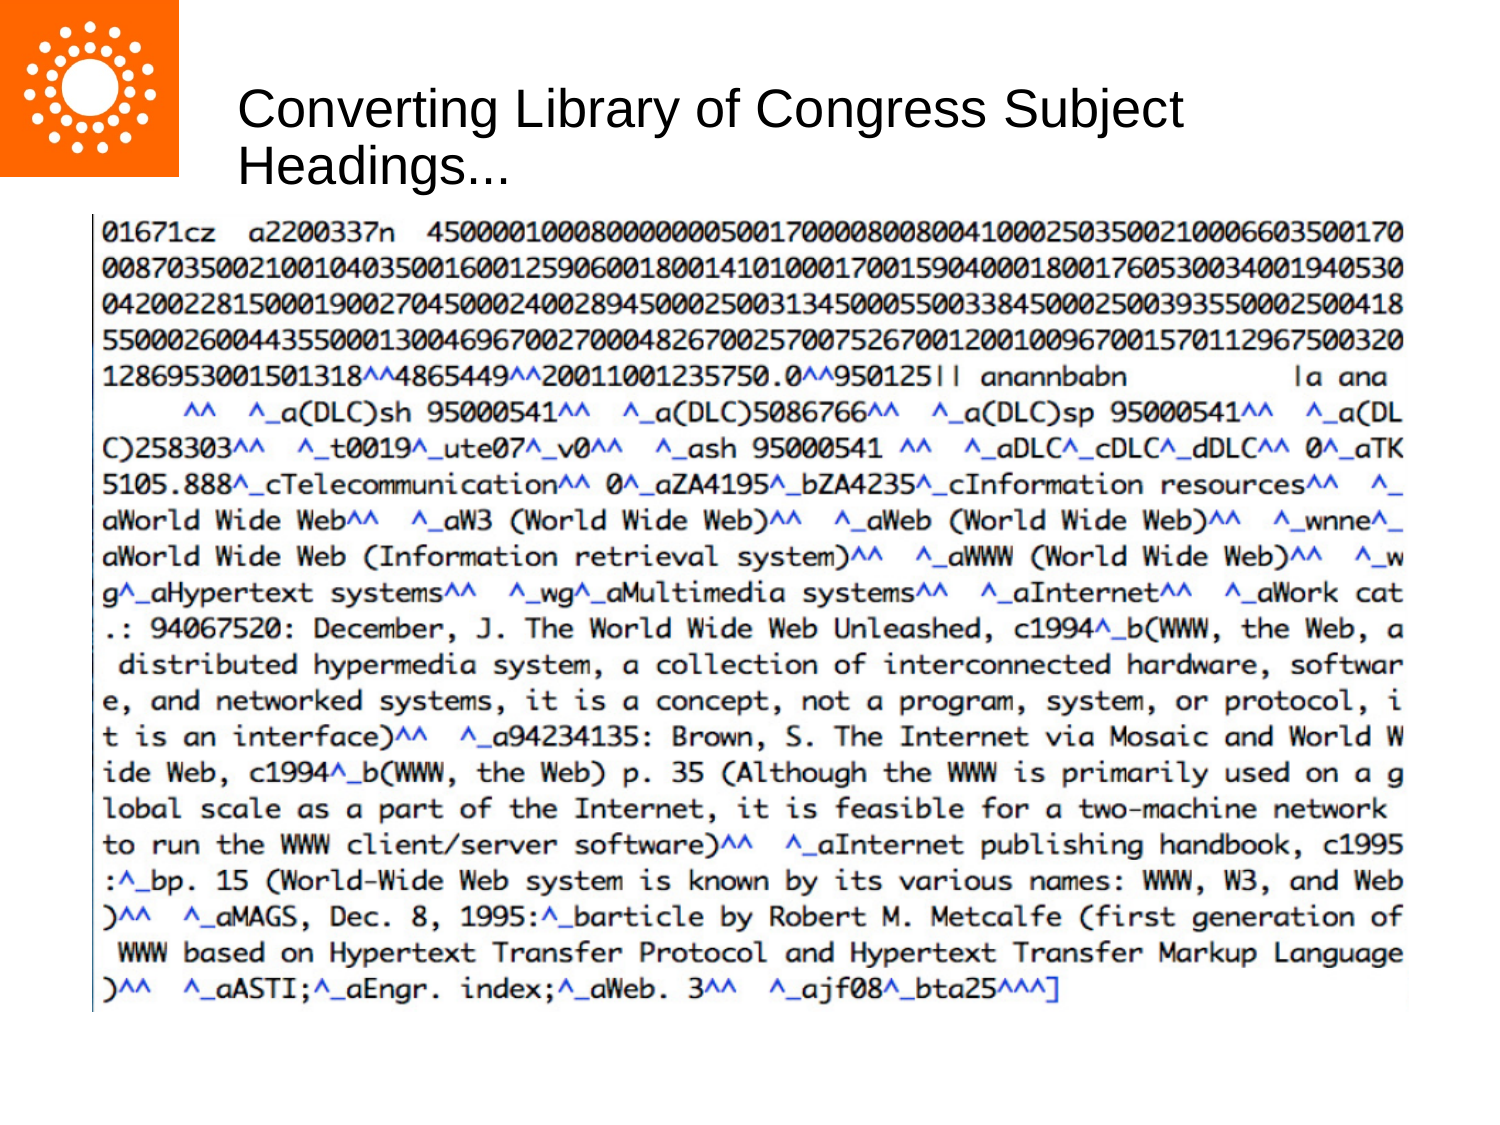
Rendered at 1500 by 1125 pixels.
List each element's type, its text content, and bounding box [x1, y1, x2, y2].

picture [92, 213, 1409, 1012]
title Converting Library of Congress Subject Headings... [237, 51, 1425, 227]
picture [0, 0, 179, 177]
